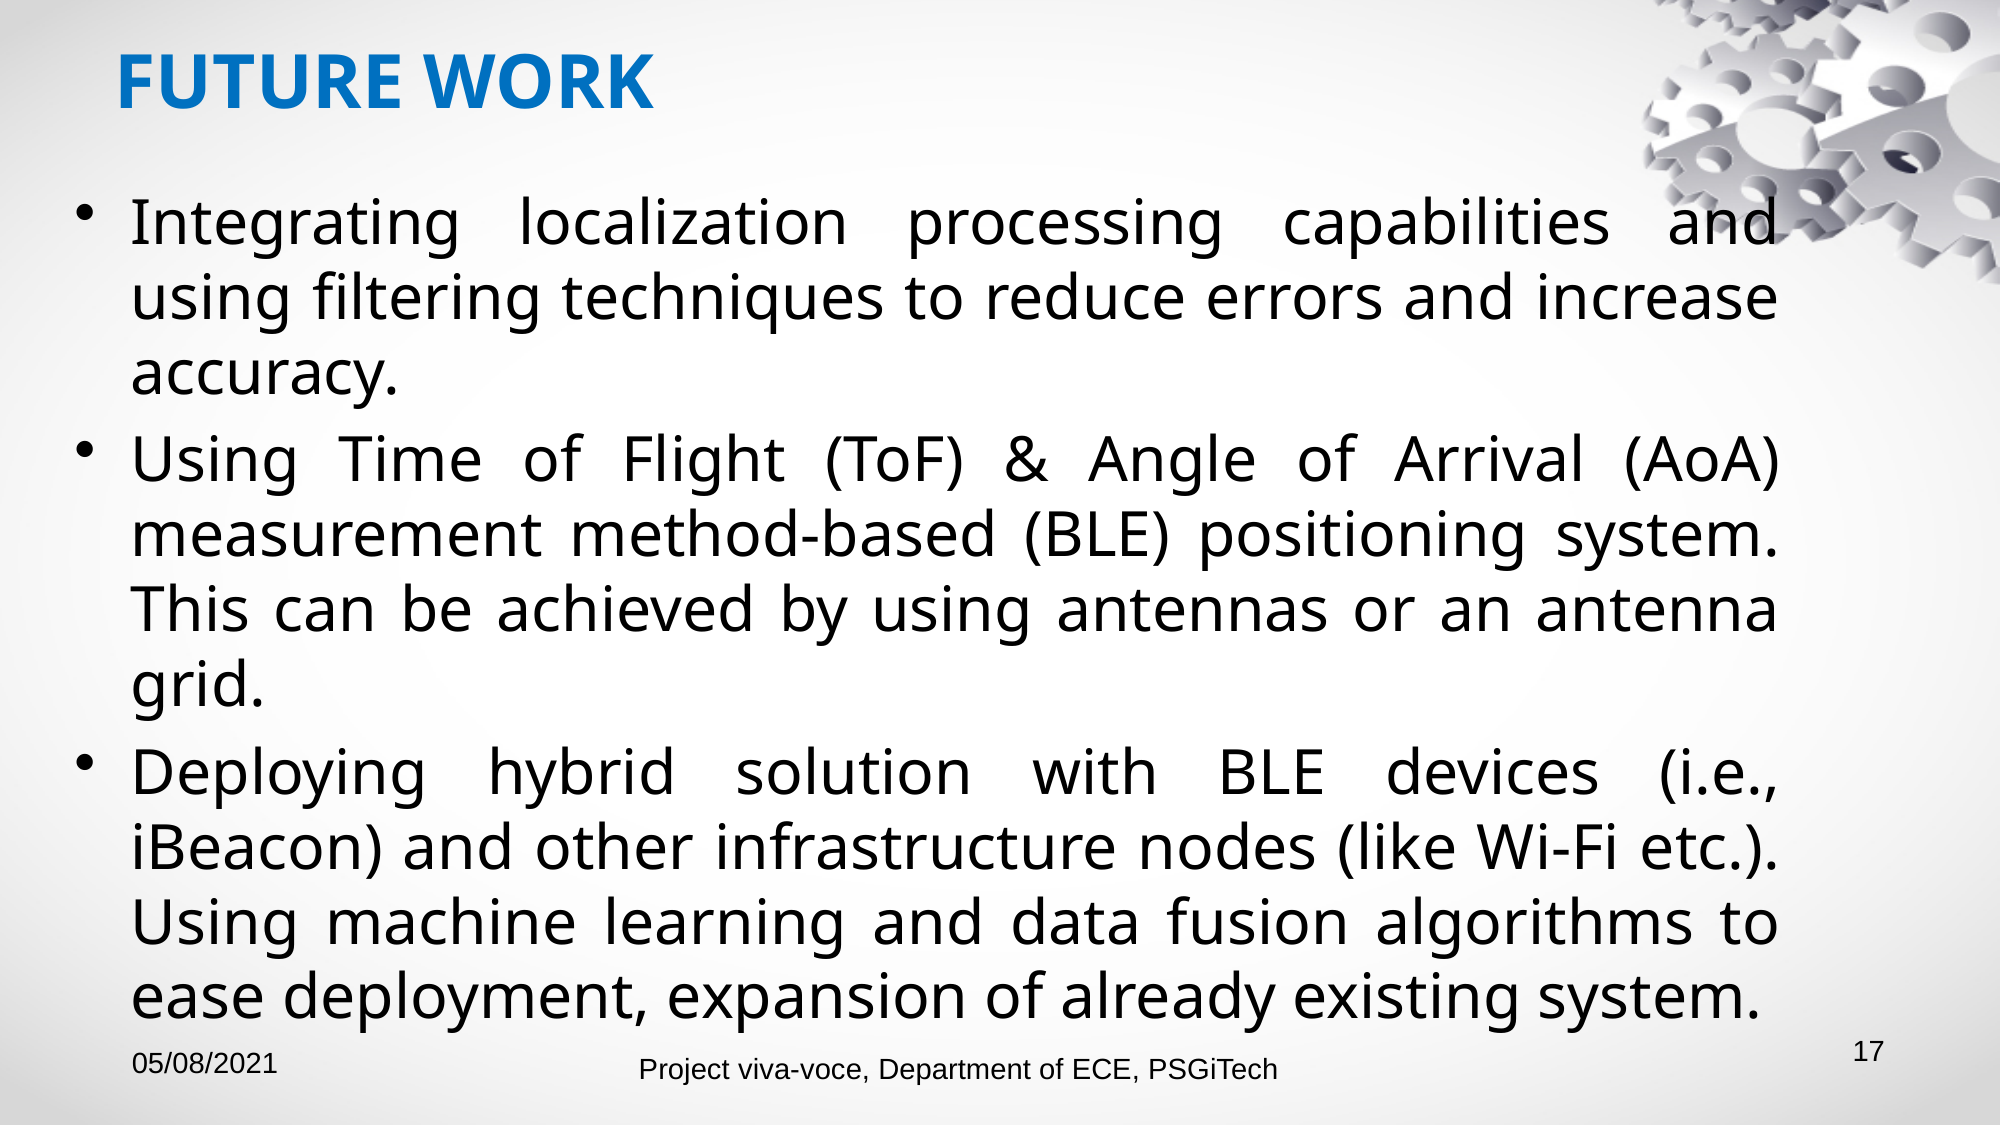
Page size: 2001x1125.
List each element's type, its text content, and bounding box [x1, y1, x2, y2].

text_box 05/08/2021 [117, 1036, 1118, 1087]
list Integrating localization processing capabilities and using filtering techniques to reduce errors and increase accuracy. Using Time of Flight (ToF) & Angle of Arrival (AoA) measurement method-based (BLE) positioning system. This can be achieved by using antennas or an antenna grid. Deploying hybrid solution with BLE devices (i.e., iBeacon) and other infrastructure nodes (like Wi-Fi etc.). Using machine learning and data fusion algorithms to ease deployment, expansion of already existing system. [59, 174, 1798, 1006]
footer Project viva-voce, Department of ECE, PSGiTech [601, 1042, 1317, 1103]
title FUTURE WORK [99, 30, 1901, 127]
picture [0, 0, 2000, 1125]
slide_number 17 [1433, 1024, 1900, 1103]
